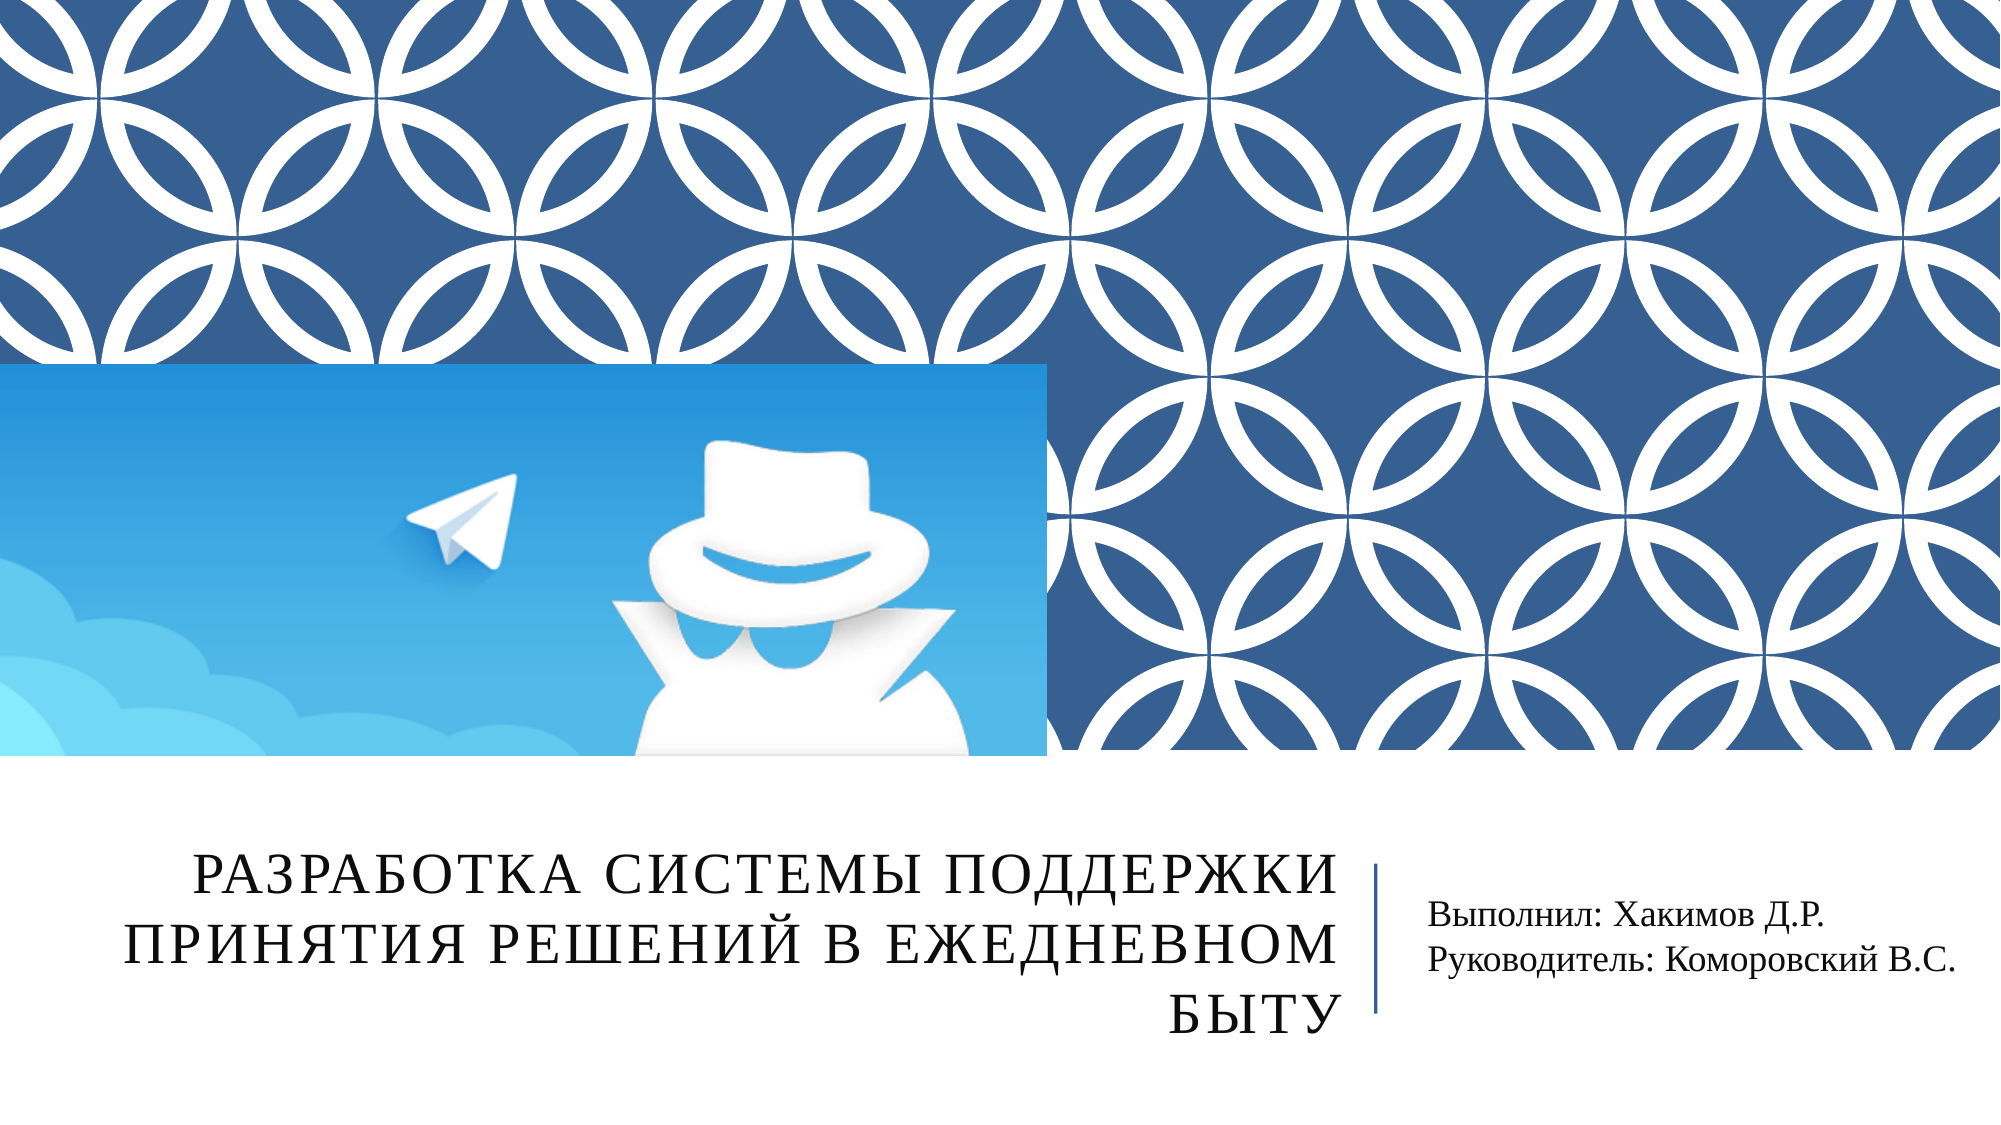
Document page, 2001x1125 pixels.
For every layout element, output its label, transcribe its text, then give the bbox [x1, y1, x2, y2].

picture [0, 364, 1047, 756]
text_box Выполнил: Хакимов Д.Р. Руководитель: Коморовский В.С. [1412, 813, 1981, 1054]
text_box РАЗРАБОТКА СИСТЕМЫ ПОДДЕРЖКИ ПРИНЯТИЯ РЕШЕНИЙ В ЕЖЕДНЕВНОМ БЫТУ [0, 755, 1358, 1125]
